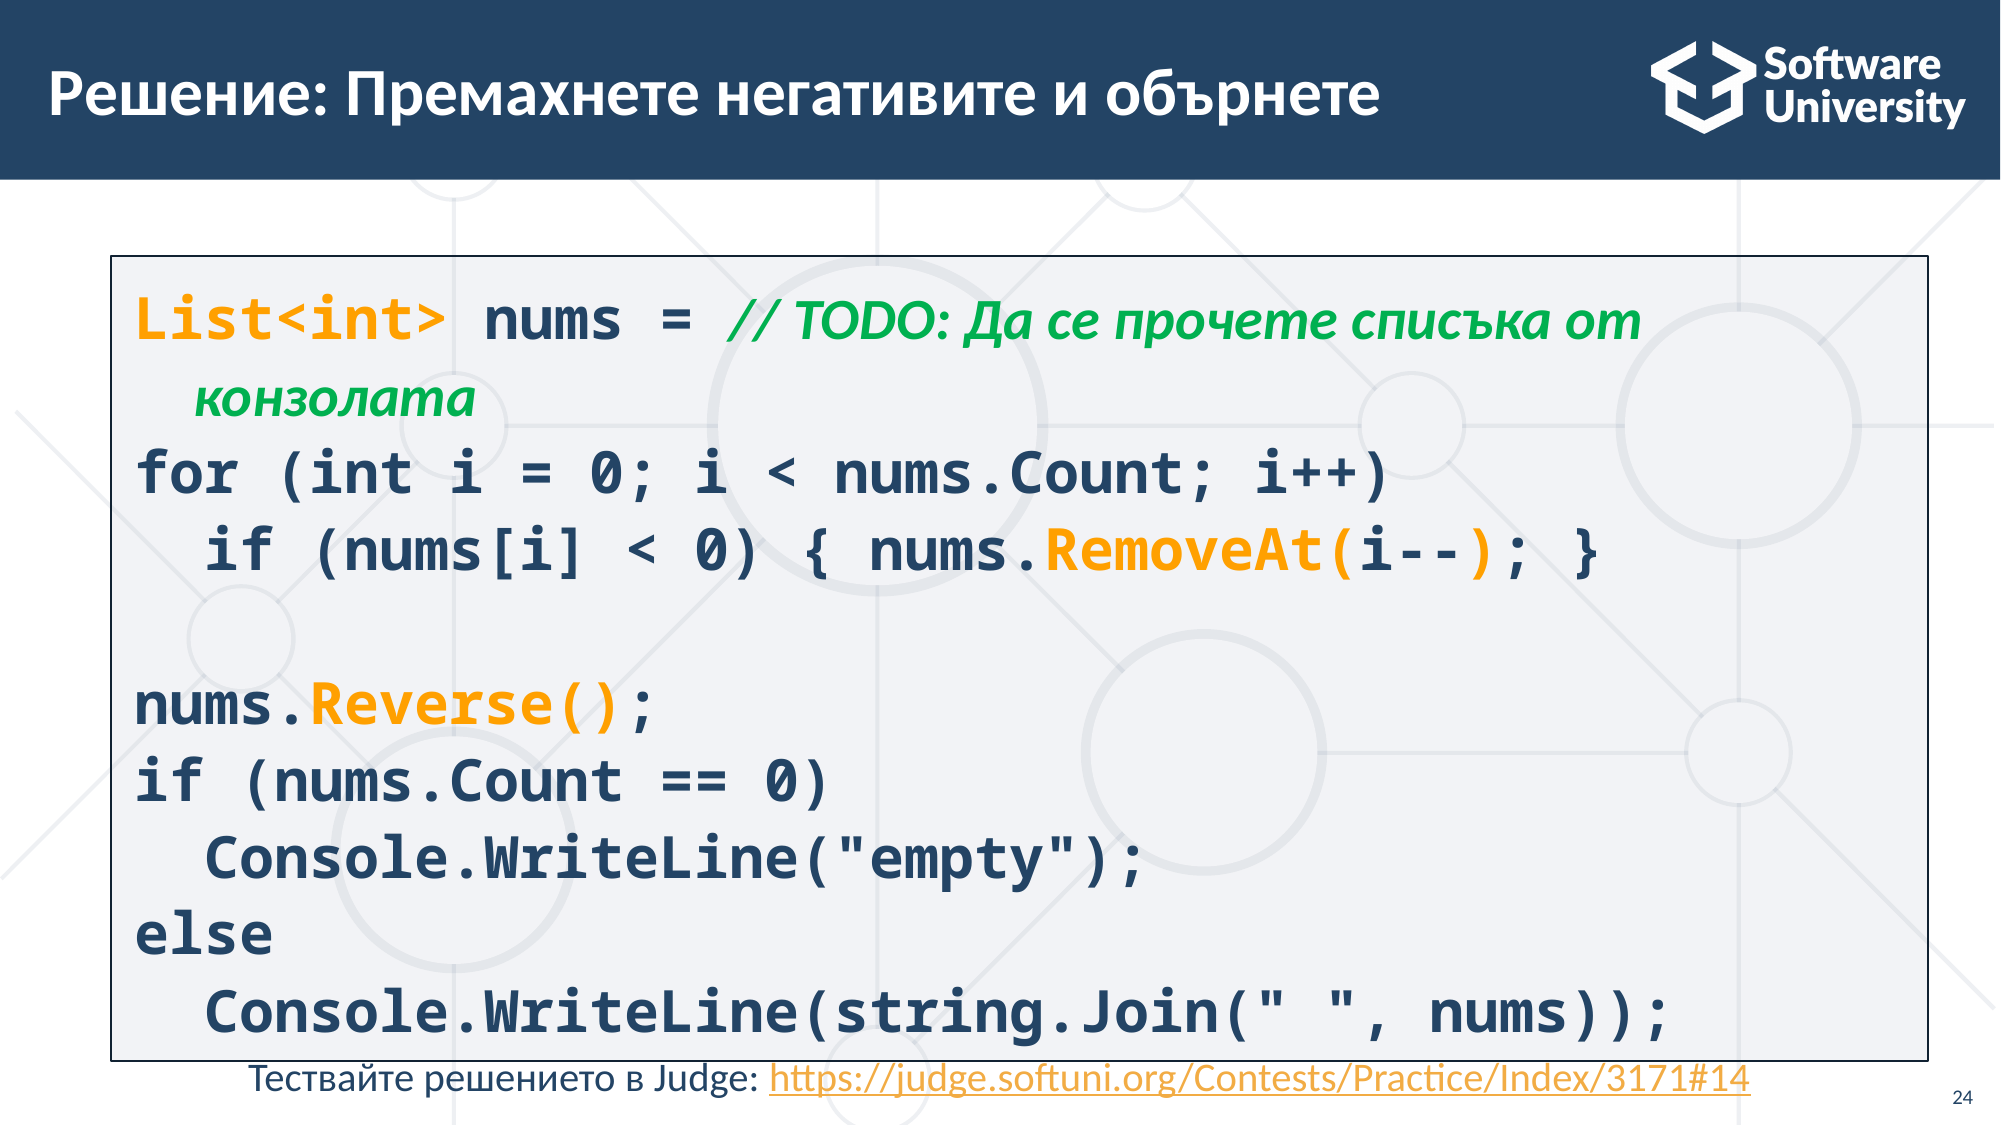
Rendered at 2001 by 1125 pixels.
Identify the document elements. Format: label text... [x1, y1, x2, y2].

text_box List<int> nums = // TODO: Да се прочете списъка от конзолата for (int i = 0; i < nums.Count; i++) if (nums[i] < 0) { nums.RemoveAt(i--); } nums.Reverse(); if (nums.Count == 0) Console.WriteLine("empty"); else Console.WriteLine(string.Join(" ", nums)); [110, 256, 1928, 1062]
title Решение: Премахнете негативите и обърнете [31, 16, 1625, 162]
picture [1651, 41, 1966, 134]
text_box Тествайте решението в Judge: https://judge.softuni.org/Contests/Practice/Index/3171#14 [134, 1062, 1866, 1107]
slide_number 24 [1927, 1067, 1989, 1117]
